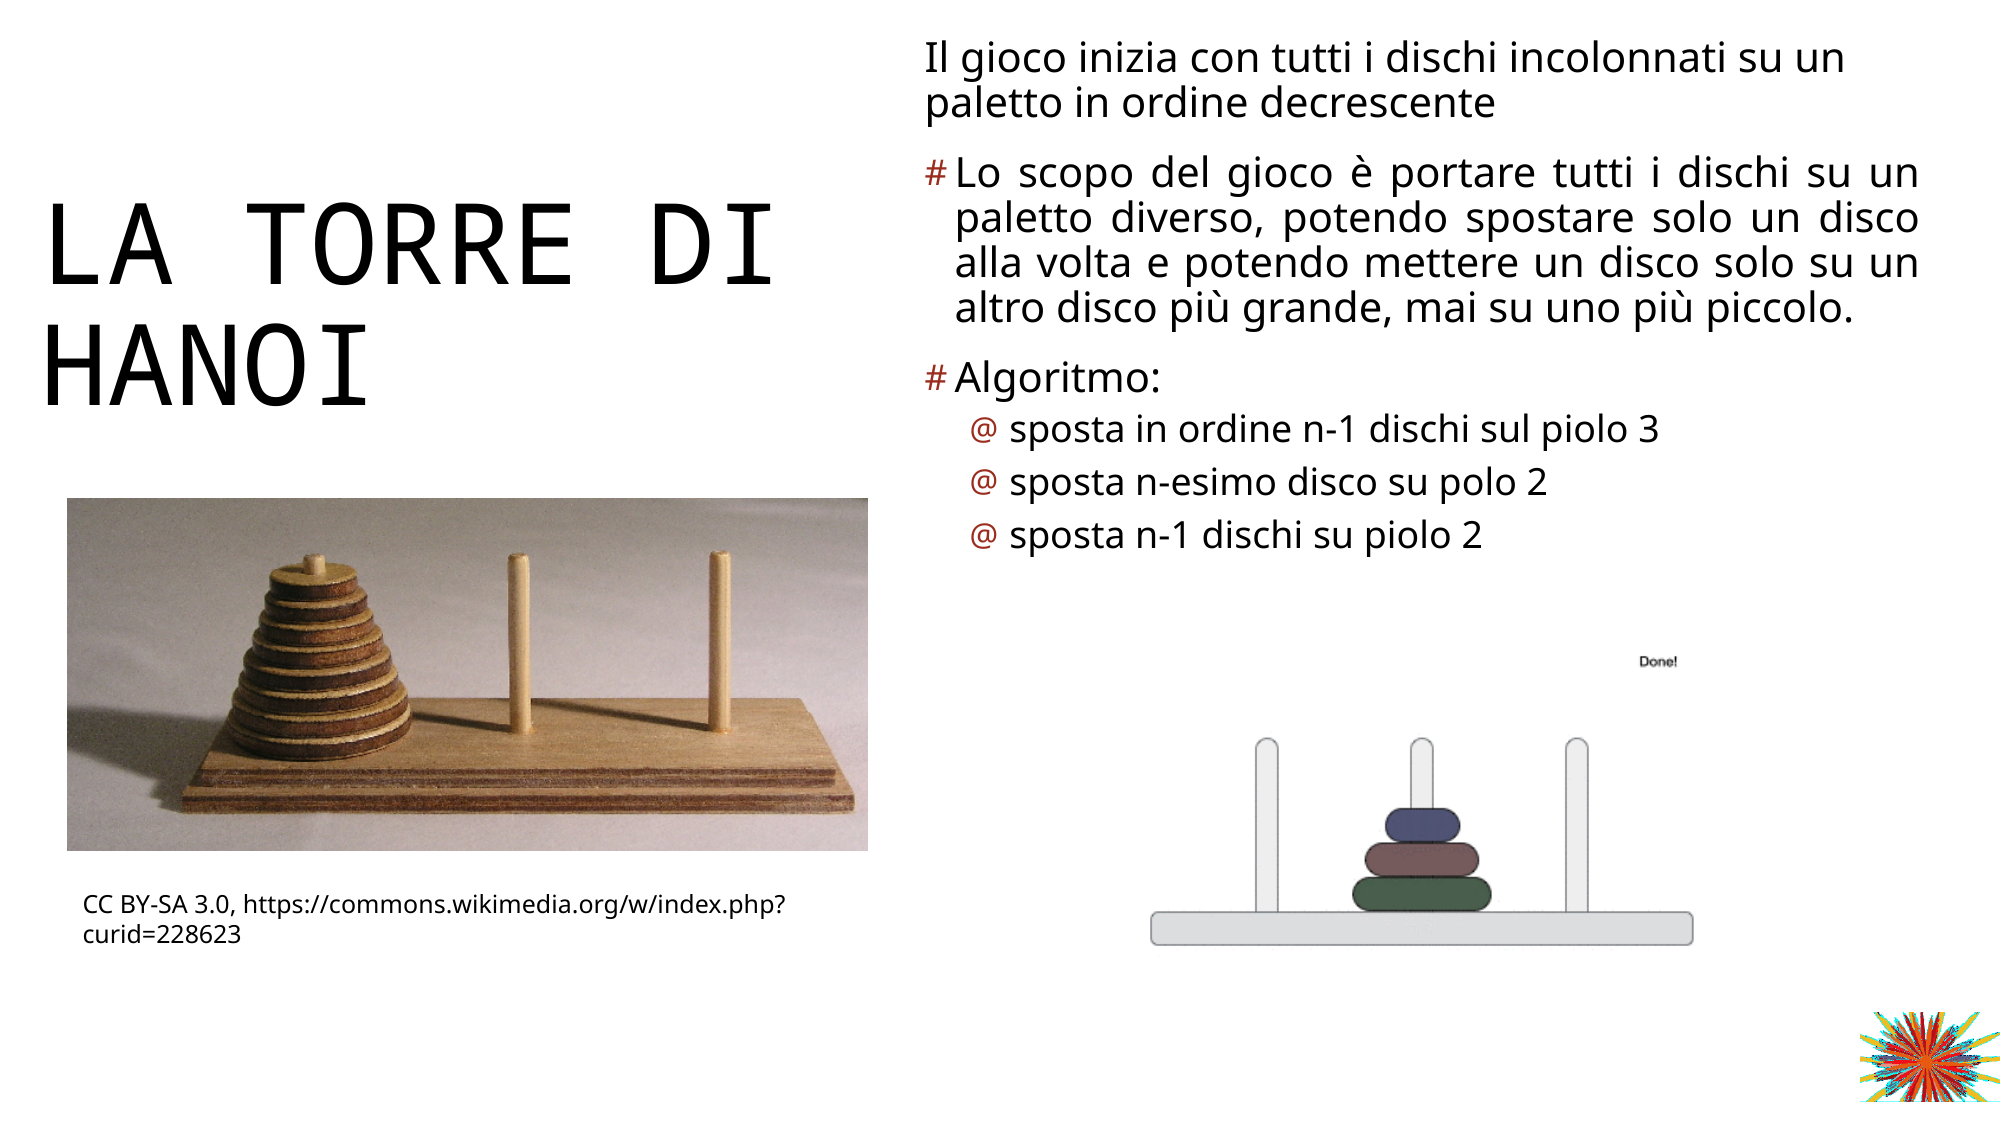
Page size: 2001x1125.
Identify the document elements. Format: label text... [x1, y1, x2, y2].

picture [1860, 1012, 2000, 1102]
list Il gioco inizia con tutti i dischi incolonnati su un paletto in ordine decrescente Lo scopo del gioco è portare tutti i dischi su un paletto diverso, potendo spostare solo un disco alla volta e potendo mettere un disco solo su un altro disco più grande, mai su uno più piccolo. Algoritmo: sposta in ordine n-1 dischi sul piolo 3 sposta n-esimo disco su polo 2 sposta n-1 dischi su piolo 2 [909, 29, 1936, 1013]
text_box CC BY-SA 3.0, https://commons.wikimedia.org/w/index.php?curid=228623 [67, 881, 868, 956]
picture [1149, 644, 1697, 957]
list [72, 502, 864, 847]
title La torre di hanoi [25, 29, 909, 588]
